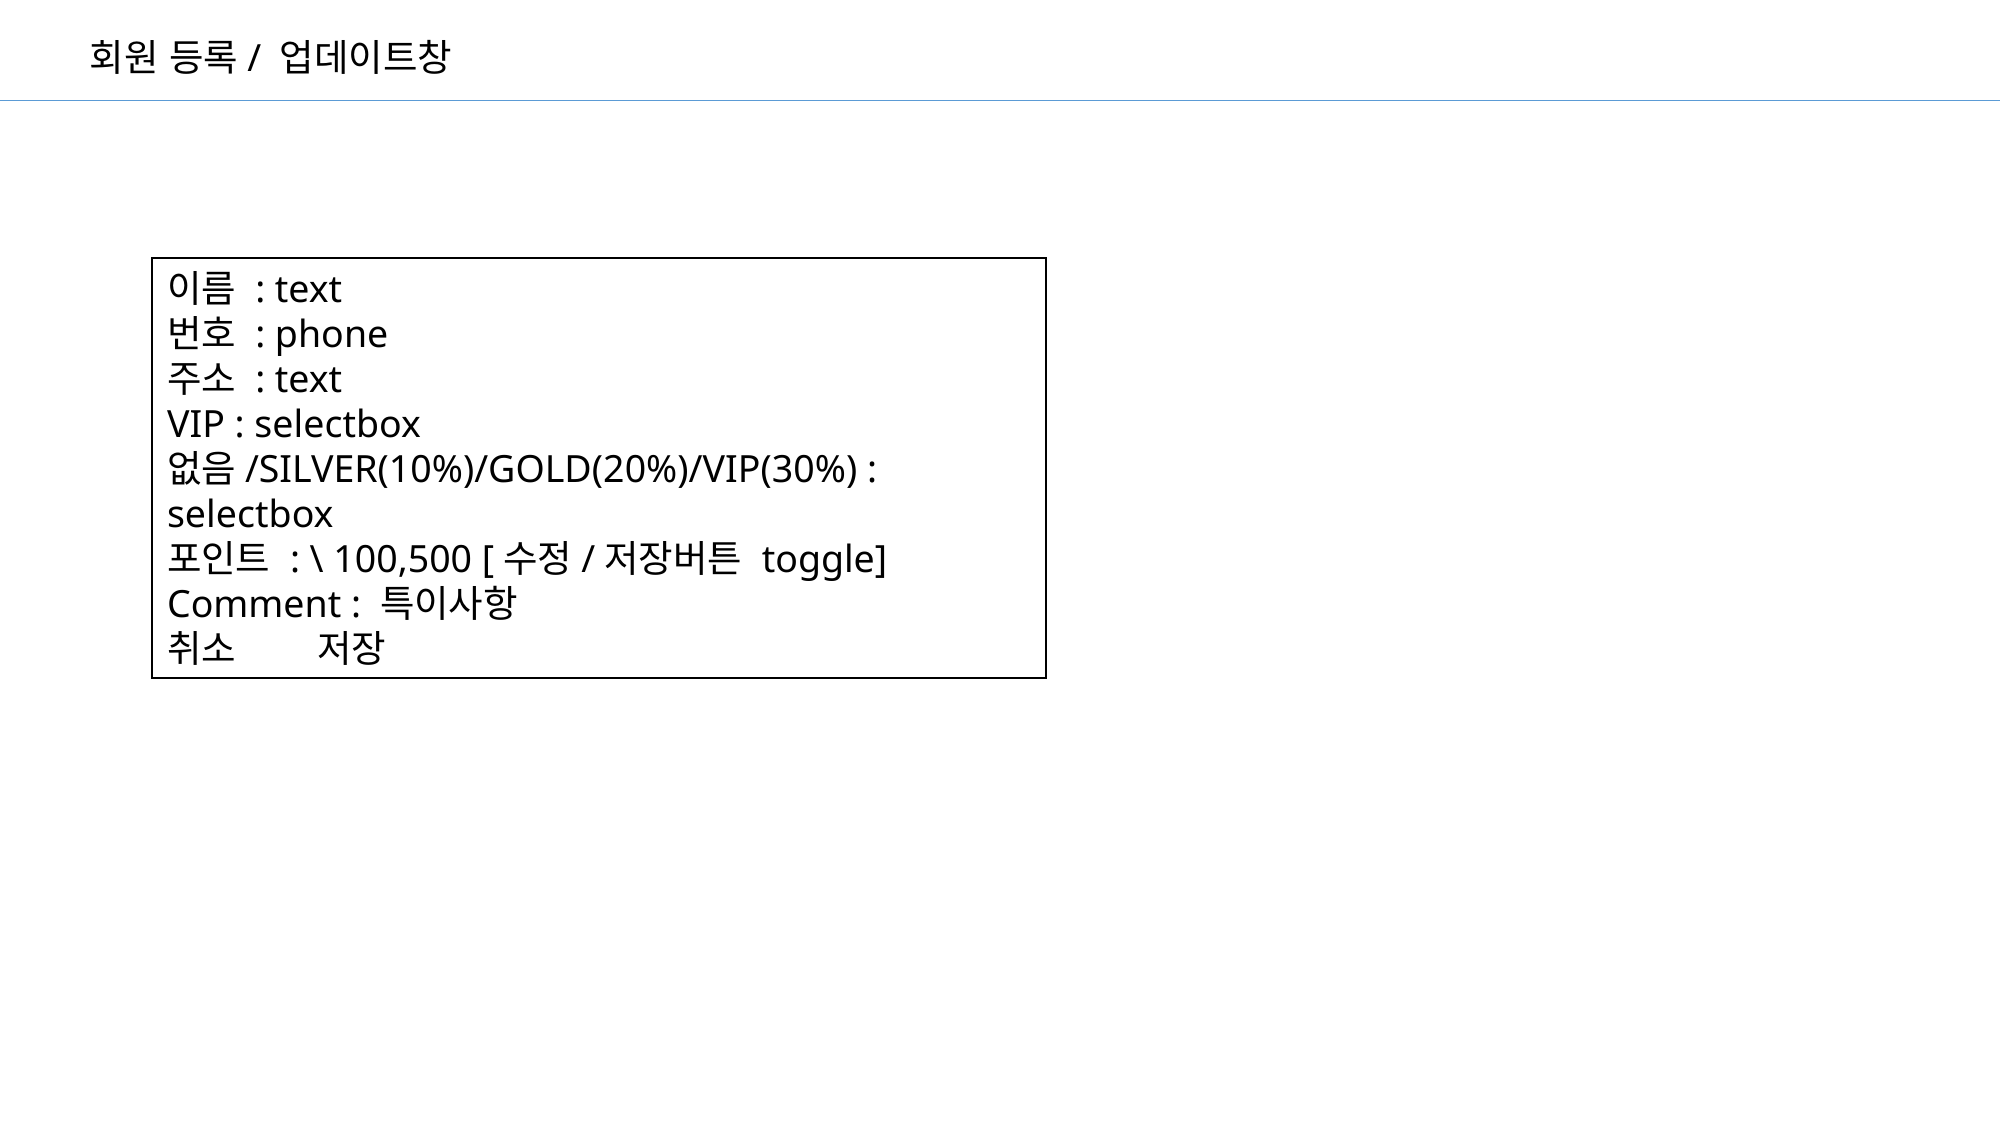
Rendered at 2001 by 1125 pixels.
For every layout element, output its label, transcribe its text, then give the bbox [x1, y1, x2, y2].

text_box 이름 : text 번호 : phone 주소 : text VIP : selectbox 없음/SILVER(10%)/GOLD(20%)/VIP(30%) : selectbox 포인트 : \ 100,500 [수정/저장버튼 toggle] Comment : 특이사항 취소 저장 [151, 257, 1047, 679]
text_box 회원 등록/ 업데이트창 [74, 26, 764, 87]
